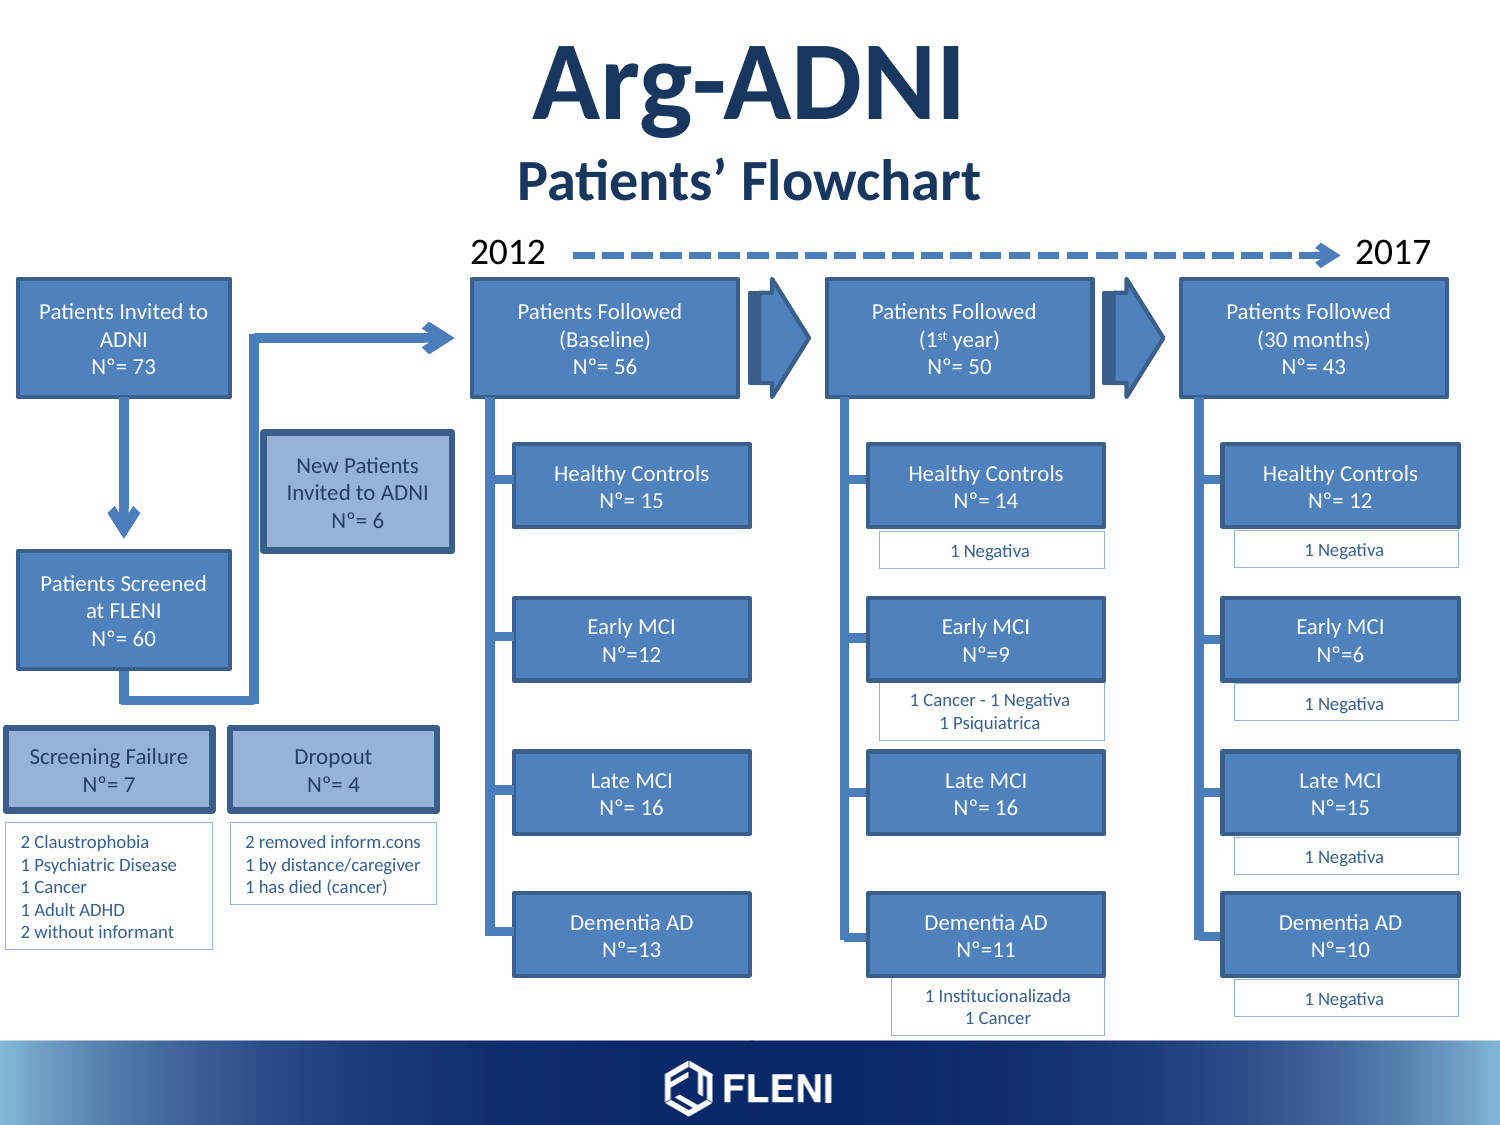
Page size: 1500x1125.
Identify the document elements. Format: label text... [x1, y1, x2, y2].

text_box 2012 [455, 219, 562, 280]
text_box 2017 [1340, 219, 1447, 280]
text_box Patients Followed (1st year) Nº= 50 [825, 277, 1095, 399]
text_box Dropout Nº= 4 [228, 726, 439, 813]
text_box [1102, 276, 1166, 400]
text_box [513, 444, 751, 977]
text_box [748, 276, 811, 400]
text_box 1 Institucionalizada 1 Cancer [891, 982, 1105, 1036]
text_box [1198, 396, 1223, 941]
text_box Patients Invited to ADNI Nº= 73 [16, 277, 232, 399]
text_box Patients Followed (Baseline) Nº= 56 [470, 277, 740, 399]
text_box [489, 396, 514, 937]
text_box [1222, 444, 1459, 977]
text_box Screening Failure Nº= 7 [4, 726, 215, 813]
text_box Patients Screened at FLENI Nº= 60 [16, 549, 232, 671]
picture [0, 1040, 1500, 1125]
text_box Arg-ADNI Patients’ Flowchart [112, 0, 1388, 242]
text_box 2 removed inform.cons 1 by distance/caregiver 1 has died (cancer) [230, 822, 437, 905]
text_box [844, 396, 869, 941]
text_box Patients Followed (30 months) Nº= 43 [1179, 277, 1449, 399]
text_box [867, 444, 1105, 977]
text_box New Patients Invited to ADNI Nº= 6 [261, 430, 454, 553]
text_box 1 Negativa [1234, 982, 1459, 1017]
text_box 2 Claustrophobia 1 Psychiatric Disease 1 Cancer 1 Adult ADHD 2 without informant [5, 822, 213, 950]
